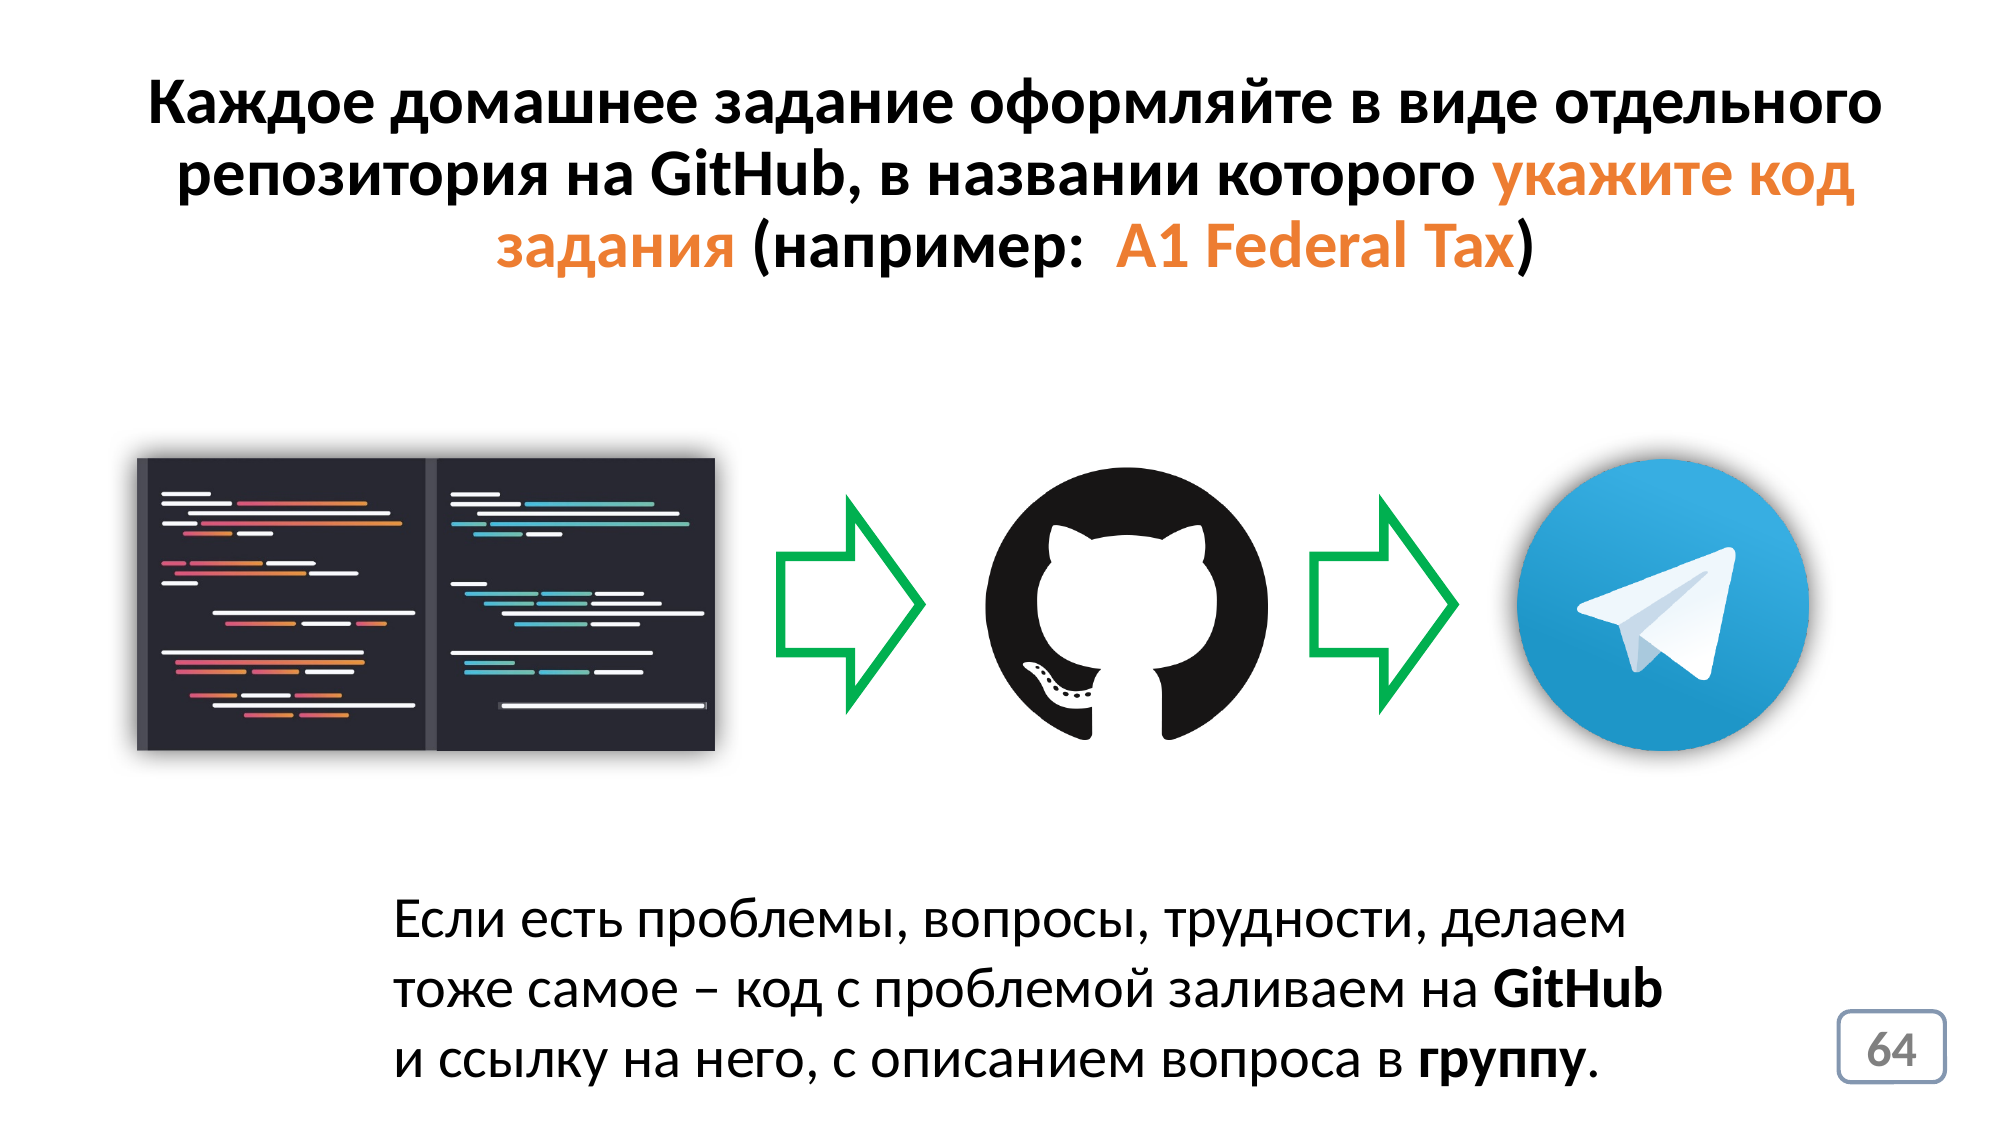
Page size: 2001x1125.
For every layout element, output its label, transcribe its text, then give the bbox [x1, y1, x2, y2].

picture [137, 457, 715, 751]
text_box [1315, 505, 1455, 704]
text_box Если есть проблемы, вопросы, трудности, делаем тоже самое – код с проблемой заливаем на GitHub и ссылку на него, с описанием вопроса в группу. [379, 872, 1704, 1097]
picture [939, 417, 1315, 792]
text_box 64 [1837, 1010, 1946, 1084]
title Каждое домашнее задание оформляйте в виде отдельного репозитория на GitHub, в названии которого укажите код задания (например: A1 Federal Tax) [59, 24, 1973, 324]
text_box [779, 505, 922, 704]
picture [1516, 459, 1809, 751]
